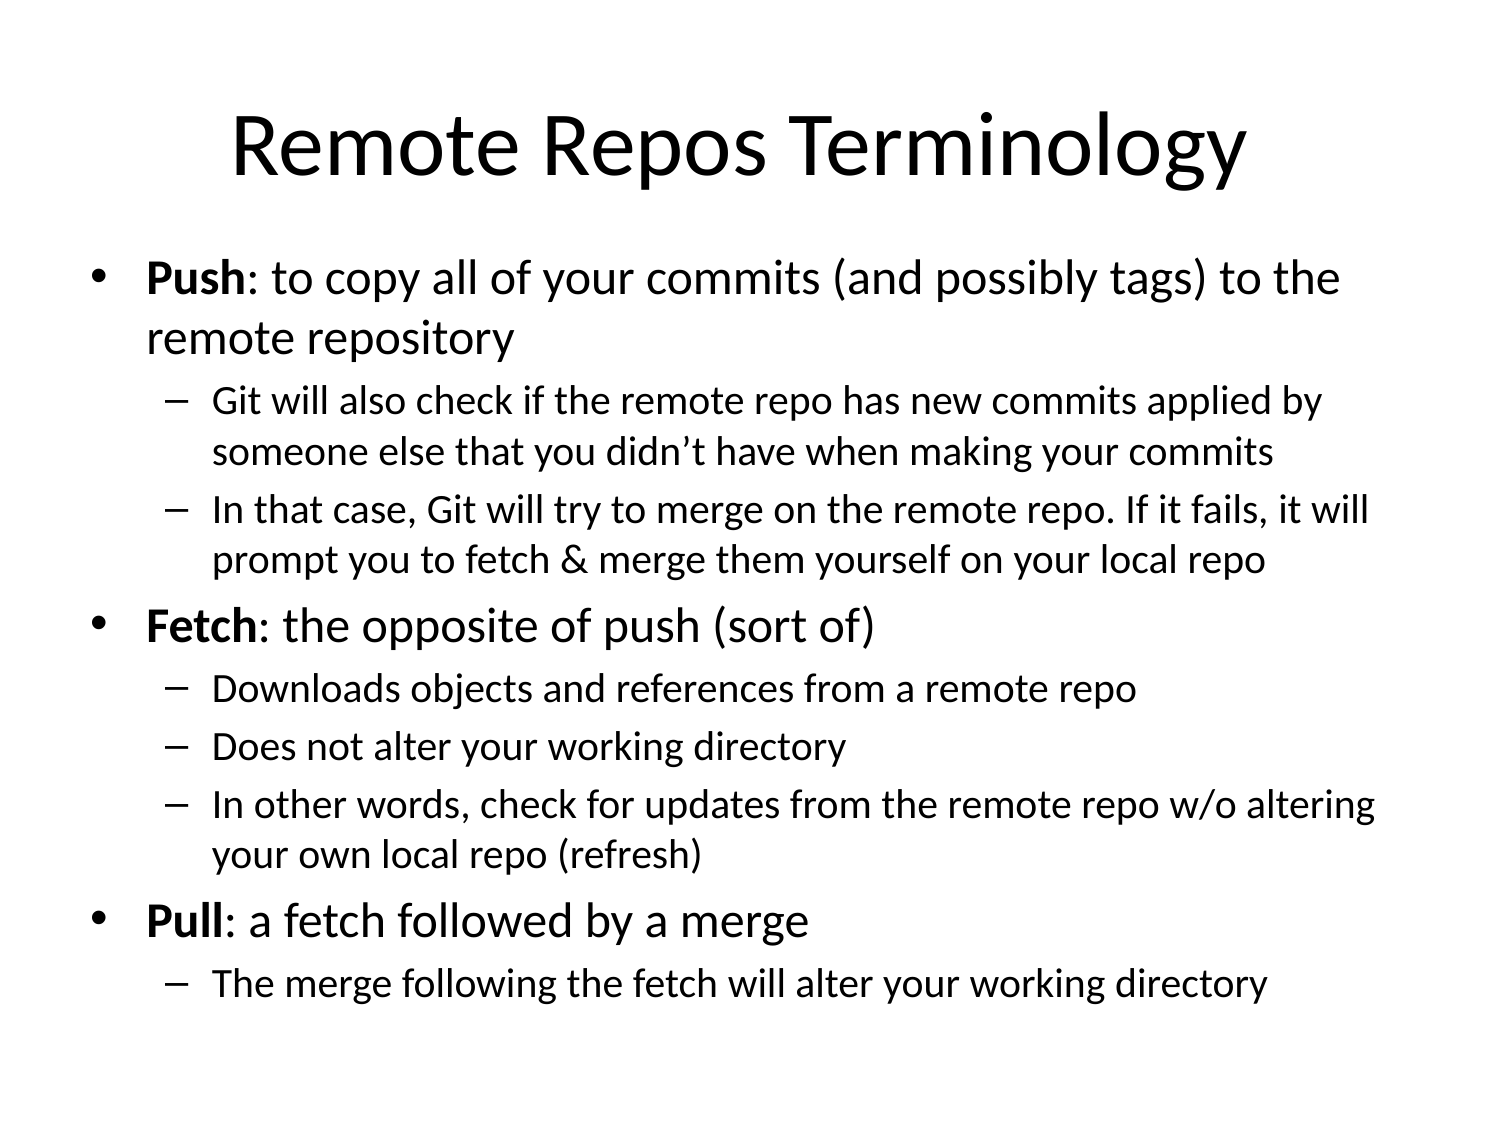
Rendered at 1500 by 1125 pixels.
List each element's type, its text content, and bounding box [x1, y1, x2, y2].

title Remote Repos Terminology [75, 45, 1425, 233]
list Push: to copy all of your commits (and possibly tags) to the remote repository Git will also check if the remote repo has new commits applied by someone else that you didn’t have when making your commits In that case, Git will try to merge on the remote repo. If it fails, it will prompt you to fetch & merge them yourself on your local repo Fetch: the opposite of push (sort of) Downloads objects and references from a remote repo Does not alter your working directory In other words, check for updates from the remote repo w/o altering your own local repo (refresh) Pull: a fetch followed by a merge The merge following the fetch will alter your working directory [75, 237, 1425, 1050]
